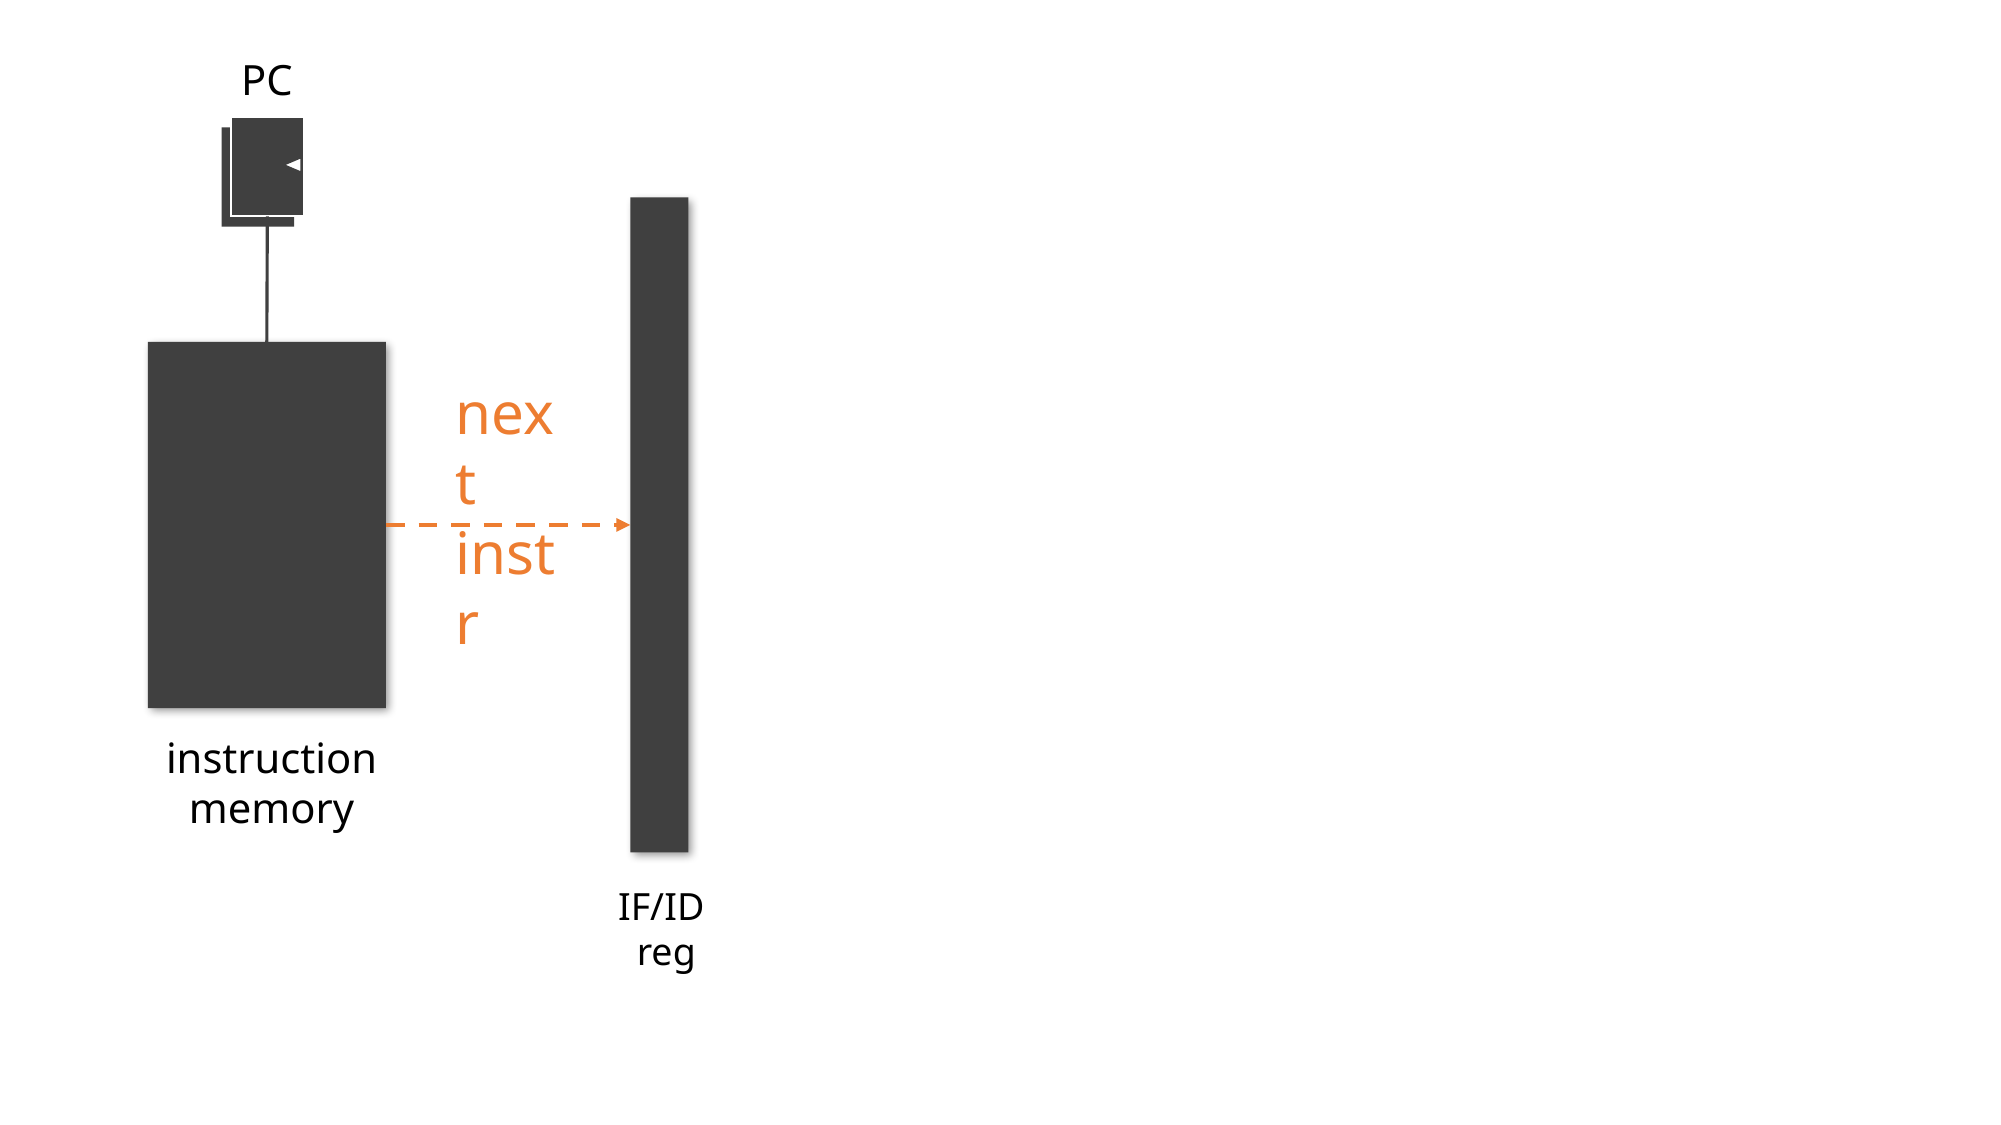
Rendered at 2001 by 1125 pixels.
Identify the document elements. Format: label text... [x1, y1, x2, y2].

text_box PC [144, 45, 389, 111]
text_box [629, 196, 689, 853]
text_box instruction memory [149, 724, 394, 840]
text_box [147, 341, 387, 709]
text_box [221, 117, 304, 227]
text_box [385, 368, 631, 525]
text_box IF/ID reg [544, 875, 789, 981]
